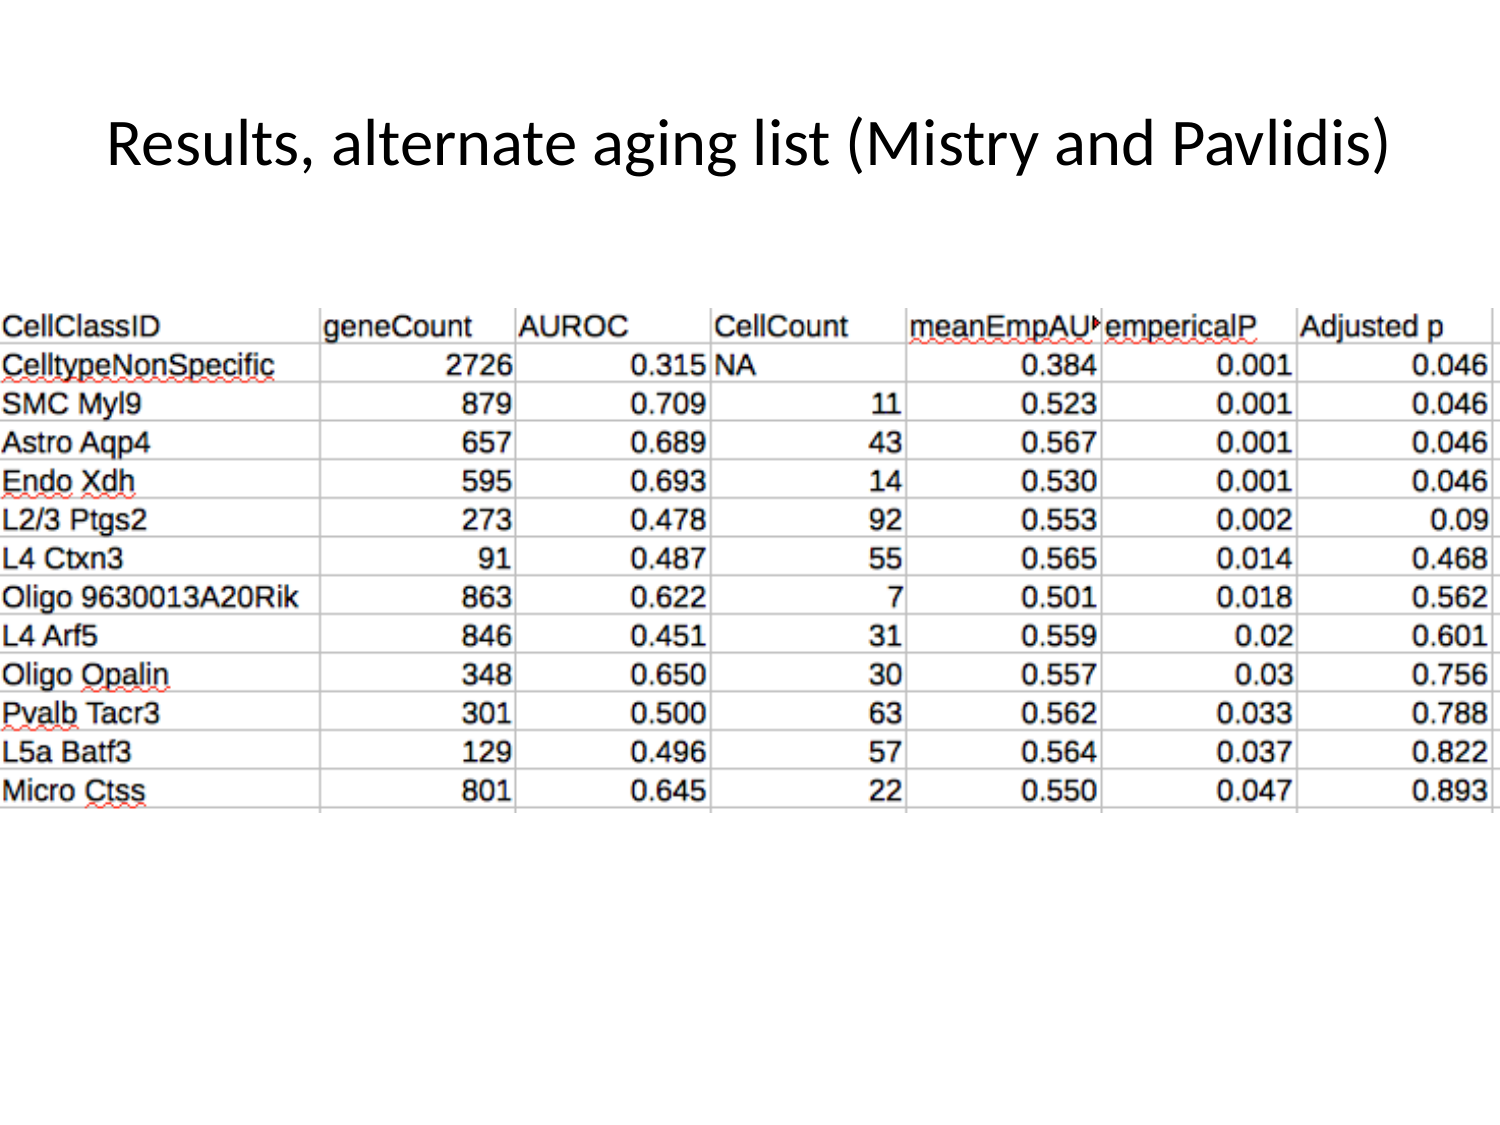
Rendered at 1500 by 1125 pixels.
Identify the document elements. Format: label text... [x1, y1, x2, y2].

picture [0, 308, 1500, 814]
title Results, alternate aging list (Mistry and Pavlidis) [75, 45, 1425, 233]
